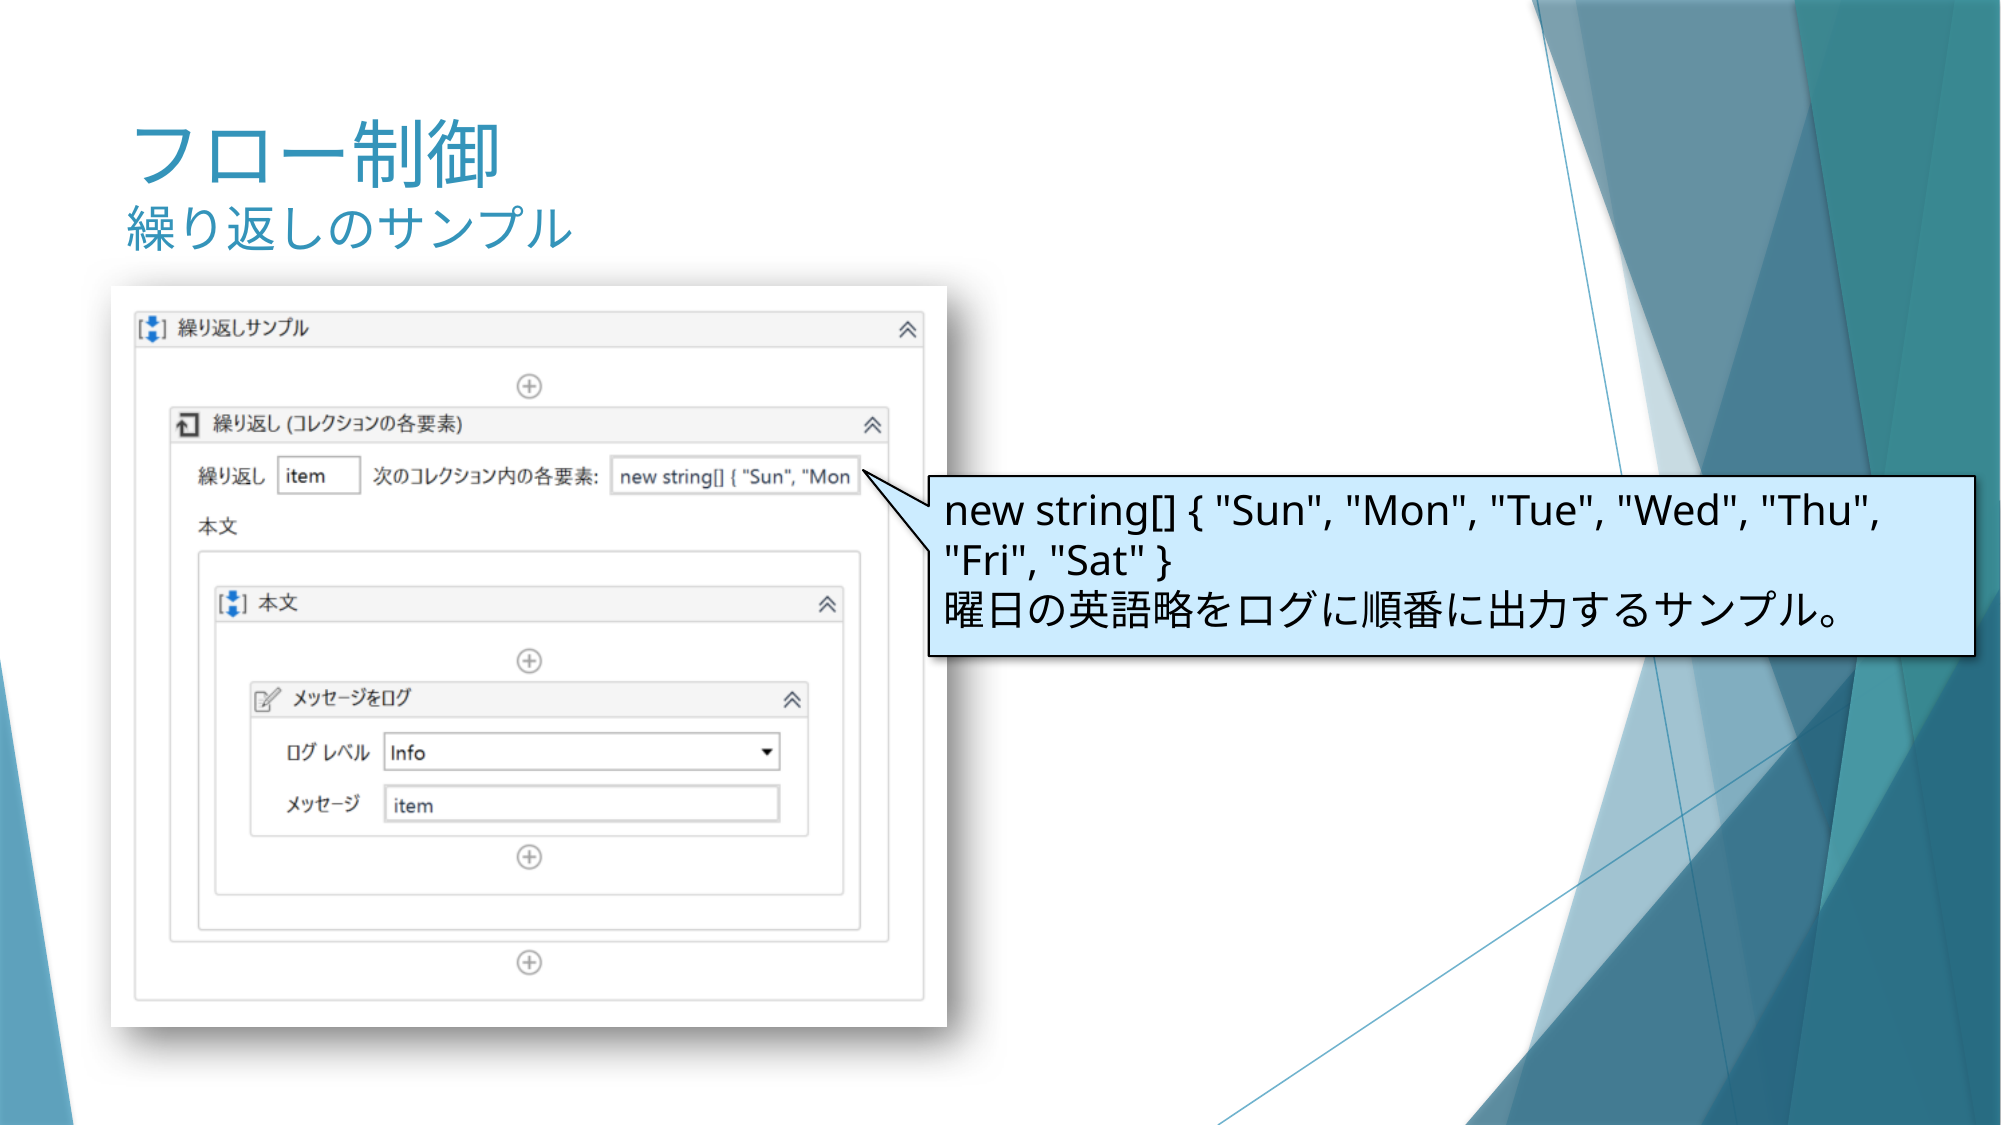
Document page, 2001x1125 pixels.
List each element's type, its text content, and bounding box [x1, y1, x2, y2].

title フロー制御 繰り返しのサンプル [111, 99, 1522, 317]
picture [110, 285, 947, 1027]
text_box new string[] { "Sun", "Mon", "Tue", "Wed", "Thu", "Fri", "Sat" } 曜日の英語略をログに順番に出力するサンプル。 [951, 474, 1977, 658]
